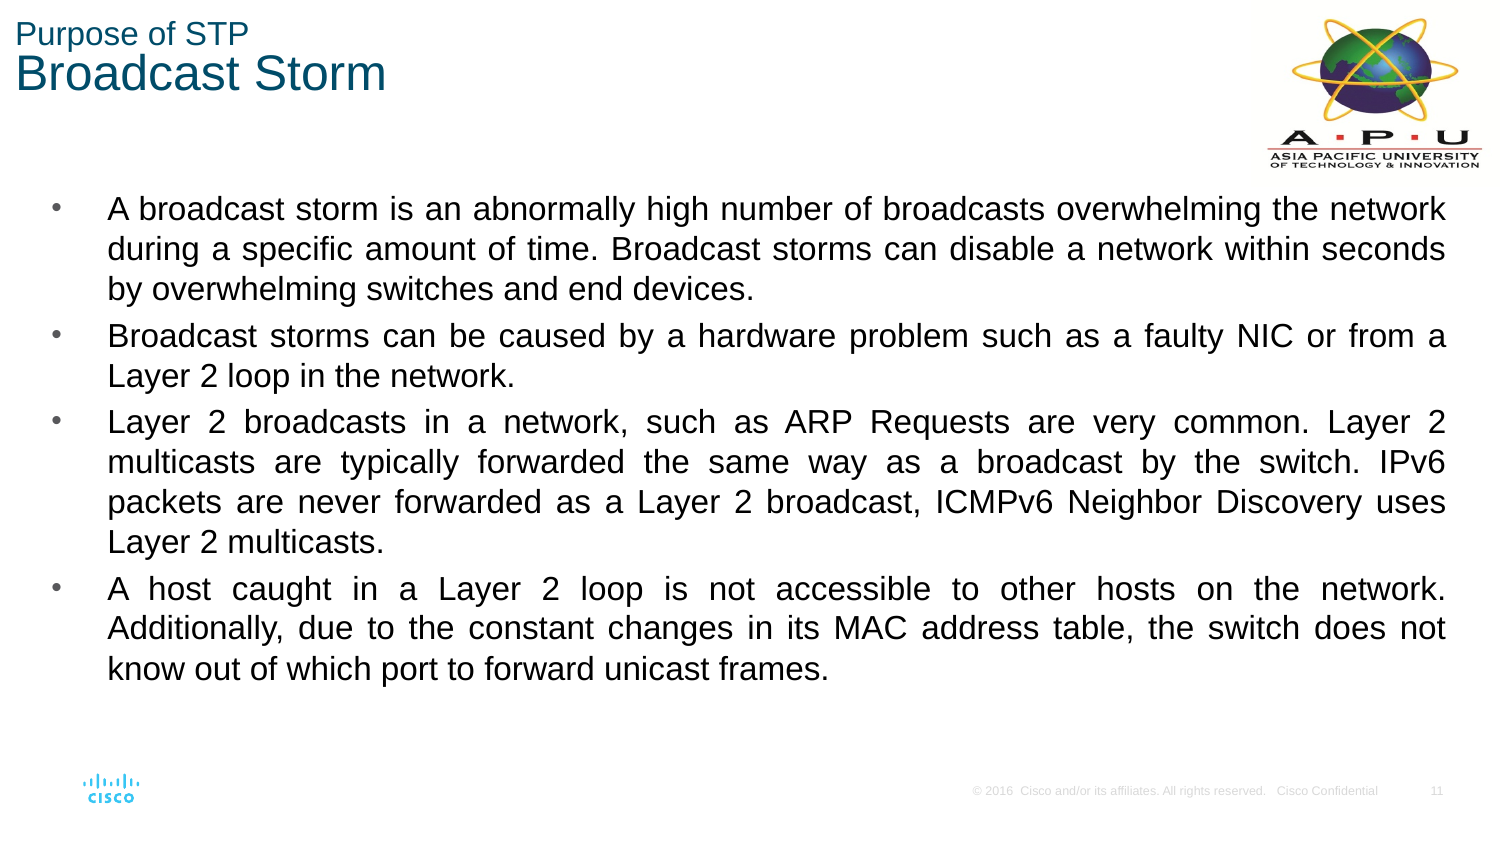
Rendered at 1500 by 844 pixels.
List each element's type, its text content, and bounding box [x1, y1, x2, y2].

title Purpose of STP Broadcast Storm [0, 0, 1369, 121]
list A broadcast storm is an abnormally high number of broadcasts overwhelming the network during a specific amount of time. Broadcast storms can disable a network within seconds by overwhelming switches and end devices. Broadcast storms can be caused by a hardware problem such as a faulty NIC or from a Layer 2 loop in the network. Layer 2 broadcasts in a network, such as ARP Requests are very common. Layer 2 multicasts are typically forwarded the same way as a broadcast by the switch. IPv6 packets are never forwarded as a Layer 2 broadcast, ICMPv6 Neighbor Discovery uses Layer 2 multicasts. A host caught in a Layer 2 loop is not accessible to other hosts on the network. Additionally, due to the constant changes in its MAC address table, the switch does not know out of which port to forward unicast frames. [36, 180, 1464, 786]
picture [1251, 0, 1500, 187]
